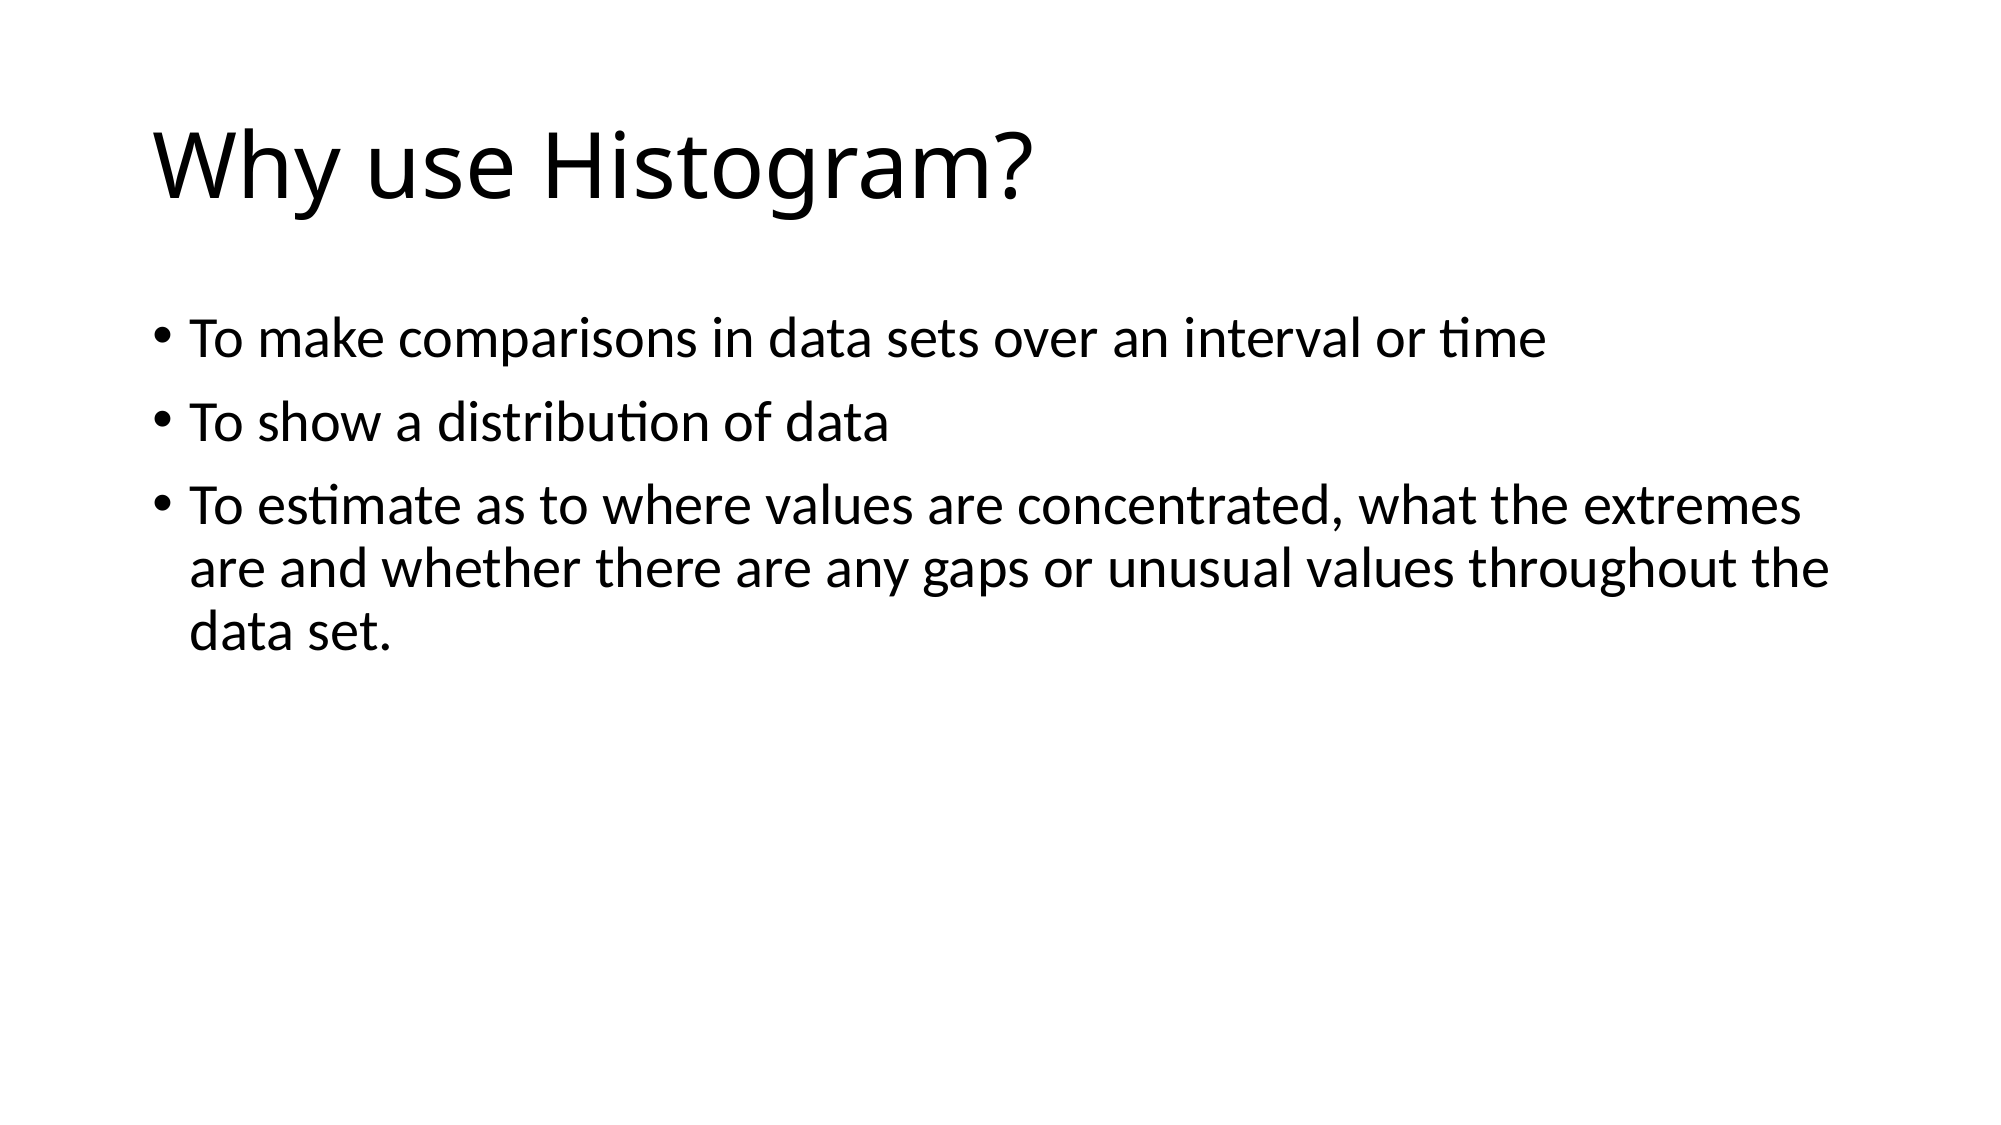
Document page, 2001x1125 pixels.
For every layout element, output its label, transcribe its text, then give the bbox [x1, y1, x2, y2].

title Why use Histogram? [137, 59, 1863, 278]
list To make comparisons in data sets over an interval or time To show a distribution of data To estimate as to where values are concentrated, what the extremes are and whether there are any gaps or unusual values throughout the data set. [137, 299, 1863, 1014]
